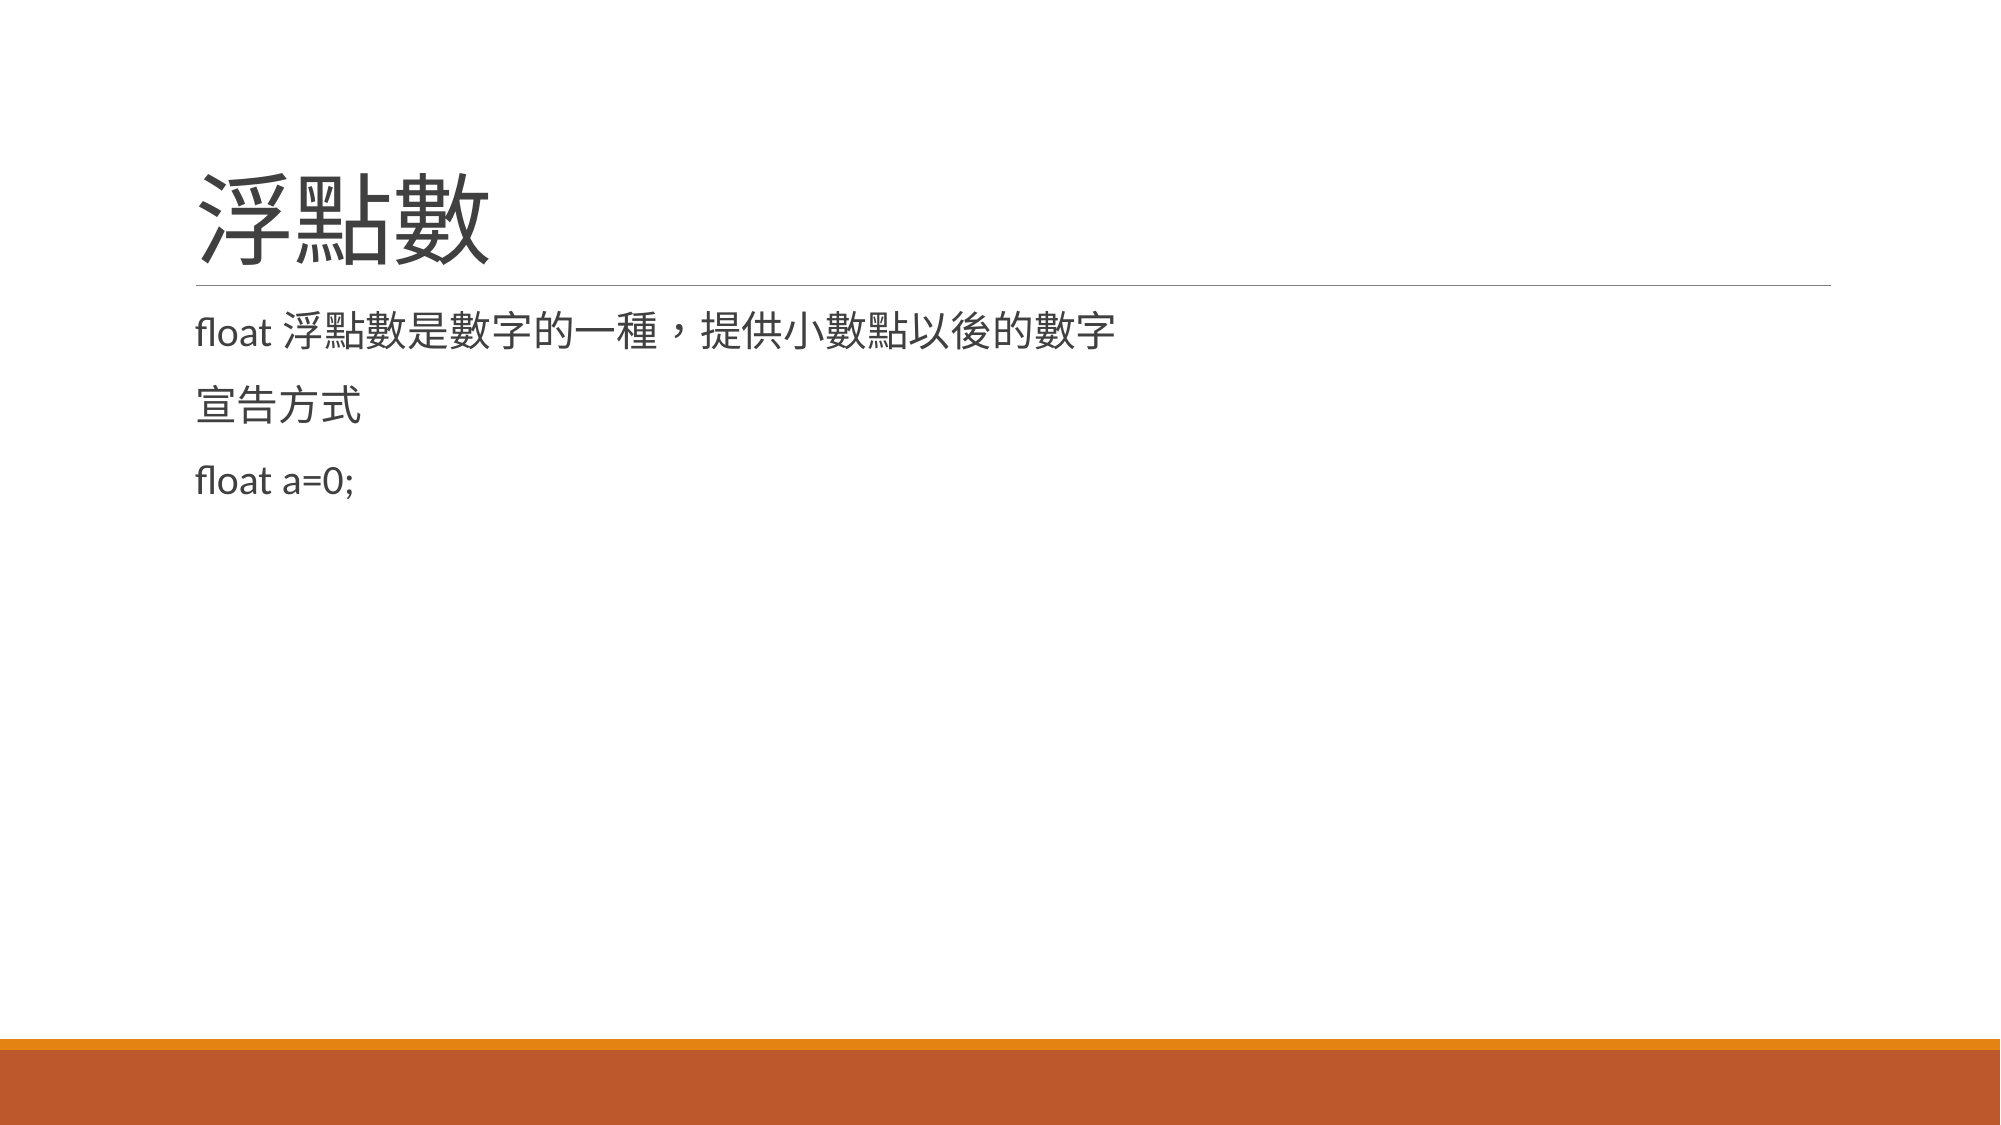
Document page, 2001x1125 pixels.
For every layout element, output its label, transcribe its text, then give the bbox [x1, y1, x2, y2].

list float浮點數是數字的一種，提供小數點以後的數字 宣告方式 float a=0; [180, 302, 1830, 963]
title 浮點數 [180, 47, 1830, 285]
